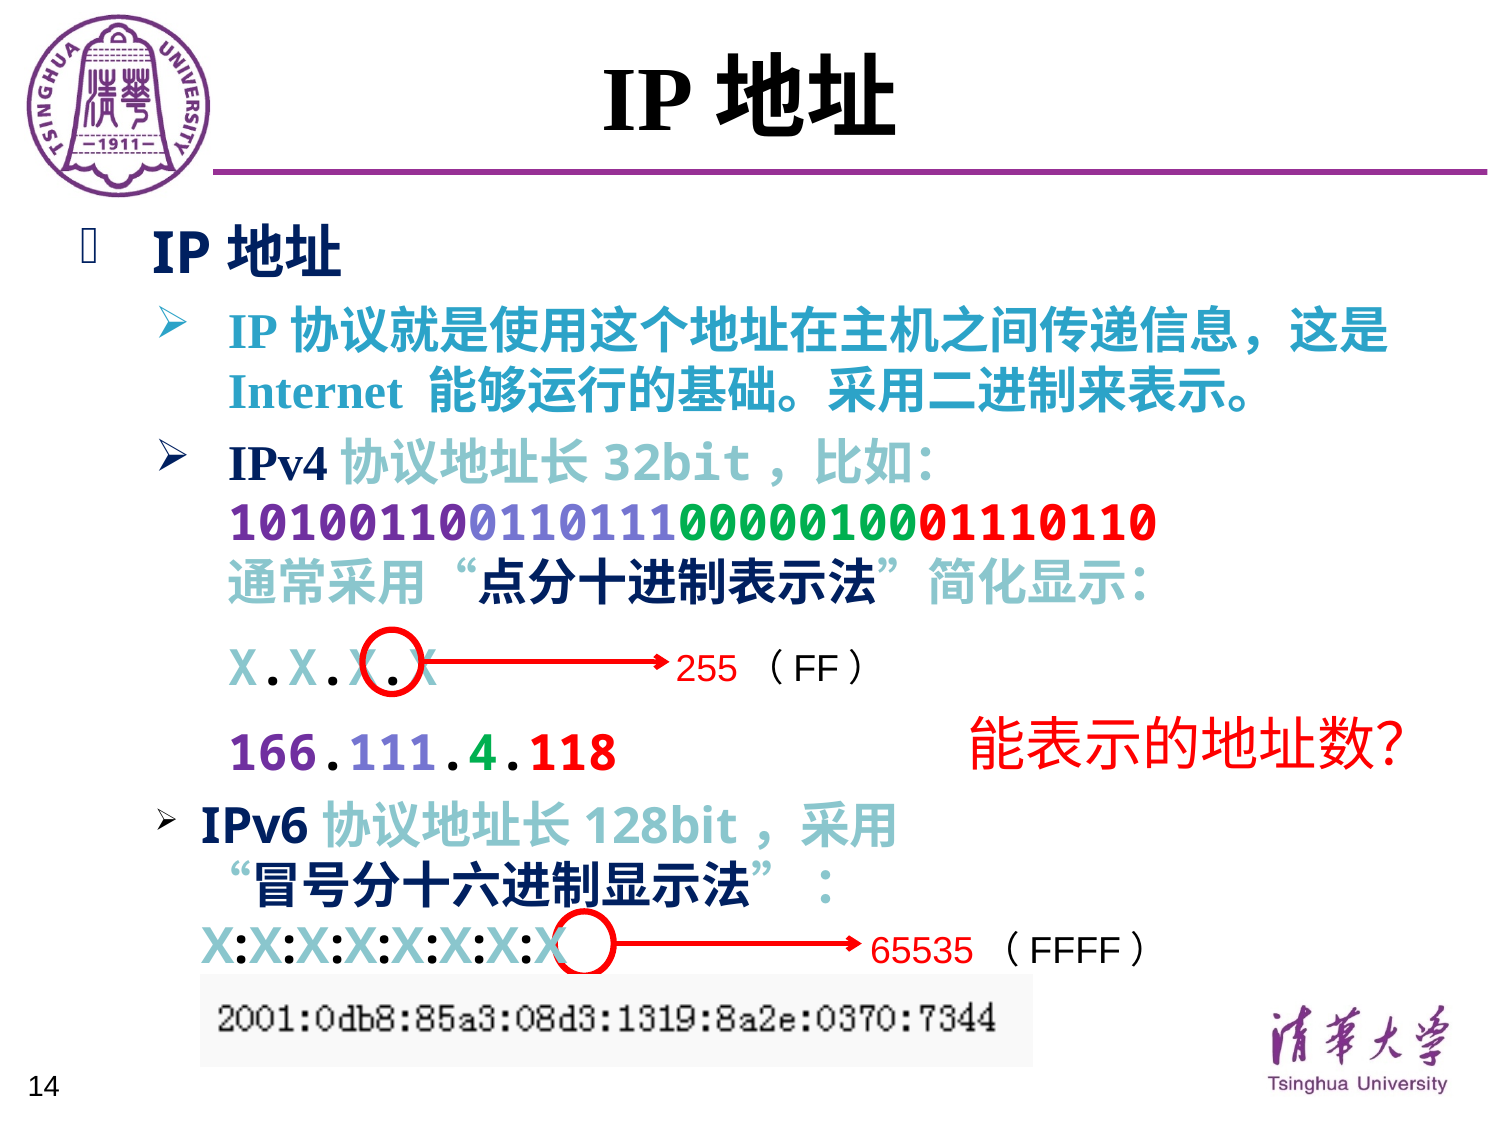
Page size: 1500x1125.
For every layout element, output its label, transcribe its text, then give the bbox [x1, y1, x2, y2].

footer 14 [12, 1059, 176, 1125]
picture [200, 974, 1033, 1067]
picture [24, 12, 213, 37]
text_box 能表示的地址数？ [952, 699, 1449, 785]
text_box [362, 629, 892, 698]
title IP地址 [24, 37, 1476, 151]
picture [24, 151, 213, 200]
picture [1262, 999, 1454, 1101]
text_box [554, 911, 1177, 980]
text_box IPv6协议地址长128bit，采用 “冒号分十六进制显示法” ： X:X:X:X:X:X:X:X [64, 786, 1415, 968]
list IP地址 IP协议就是使用这个地址在主机之间传递信息，这是Internet 能够运行的基础。采用二进制来表示。 IPv4协议地址长32bit，比如： 1010011001101110000010001110110 通常采用“点分十进制表示法”简化显示： X.X.X.X 166.111.4.118 [64, 207, 1416, 804]
